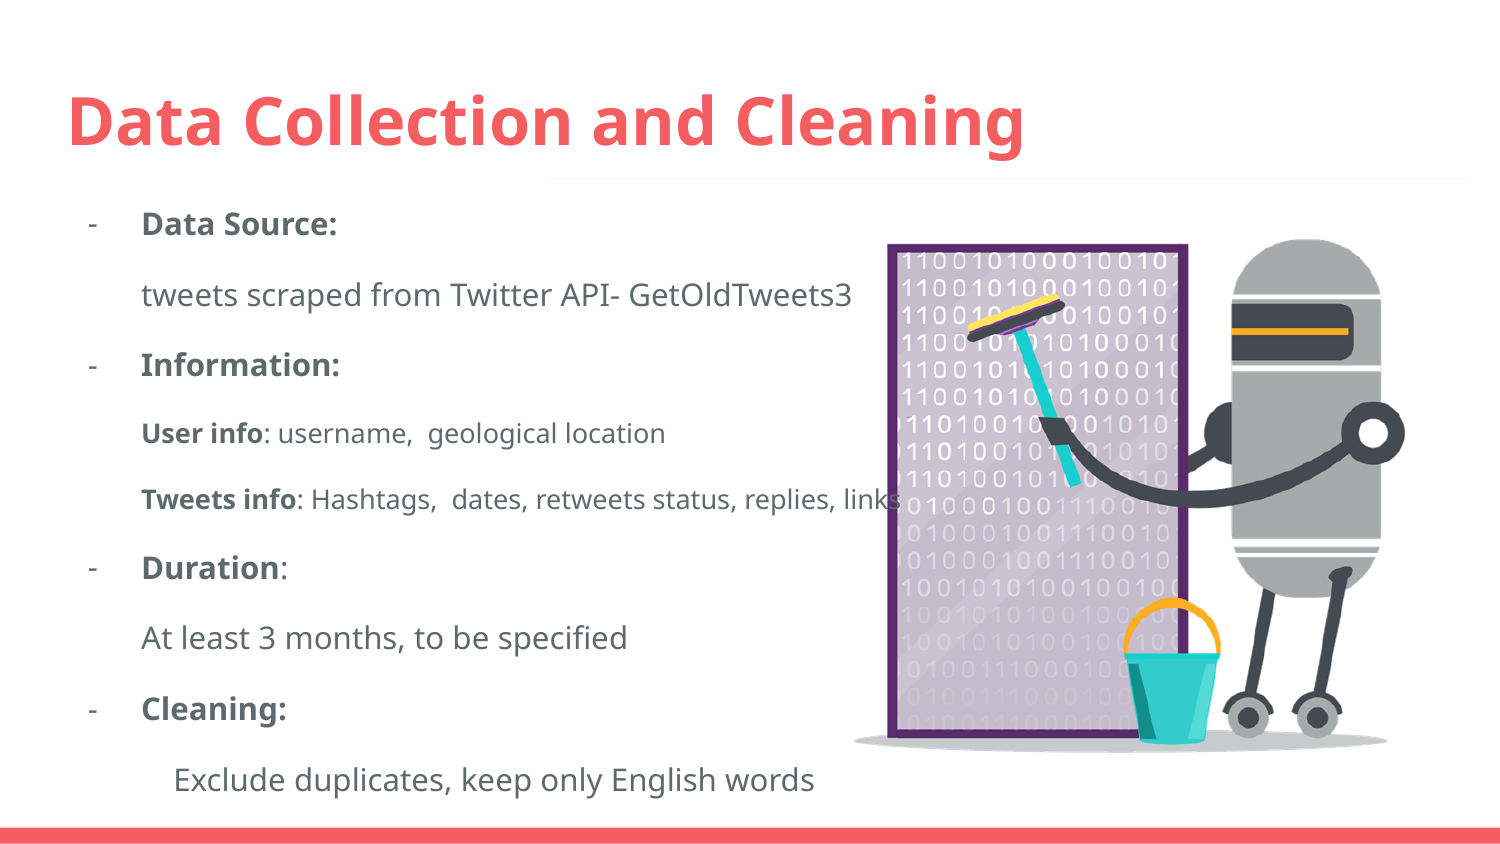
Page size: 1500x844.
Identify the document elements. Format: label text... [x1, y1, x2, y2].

picture [548, 179, 1468, 813]
list Data Source: tweets scraped from Twitter API- GetOldTweets3 Information: User info: username, geological location Tweets info: Hashtags, dates, retweets status, replies, links Duration: At least 3 months, to be specified Cleaning: Exclude duplicates, keep only English words [51, 189, 543, 813]
title Data Collection and Cleaning [51, 64, 1449, 167]
